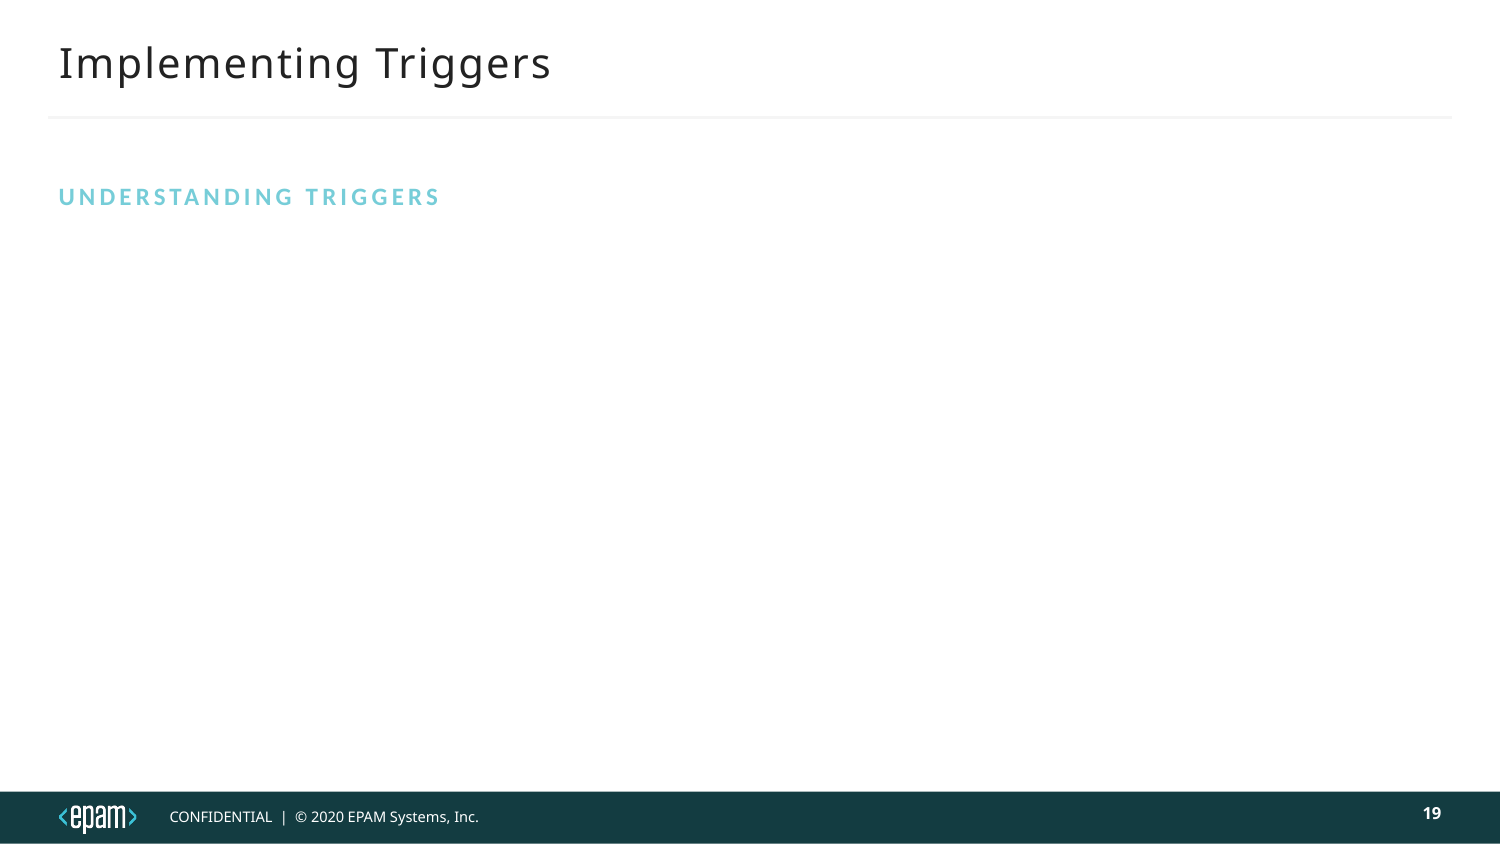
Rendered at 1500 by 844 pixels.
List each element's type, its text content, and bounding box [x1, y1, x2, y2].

list Understanding Triggers [58, 177, 1442, 234]
slide_number 19 [1216, 791, 1442, 844]
title Implementing Triggers [59, 37, 1442, 87]
